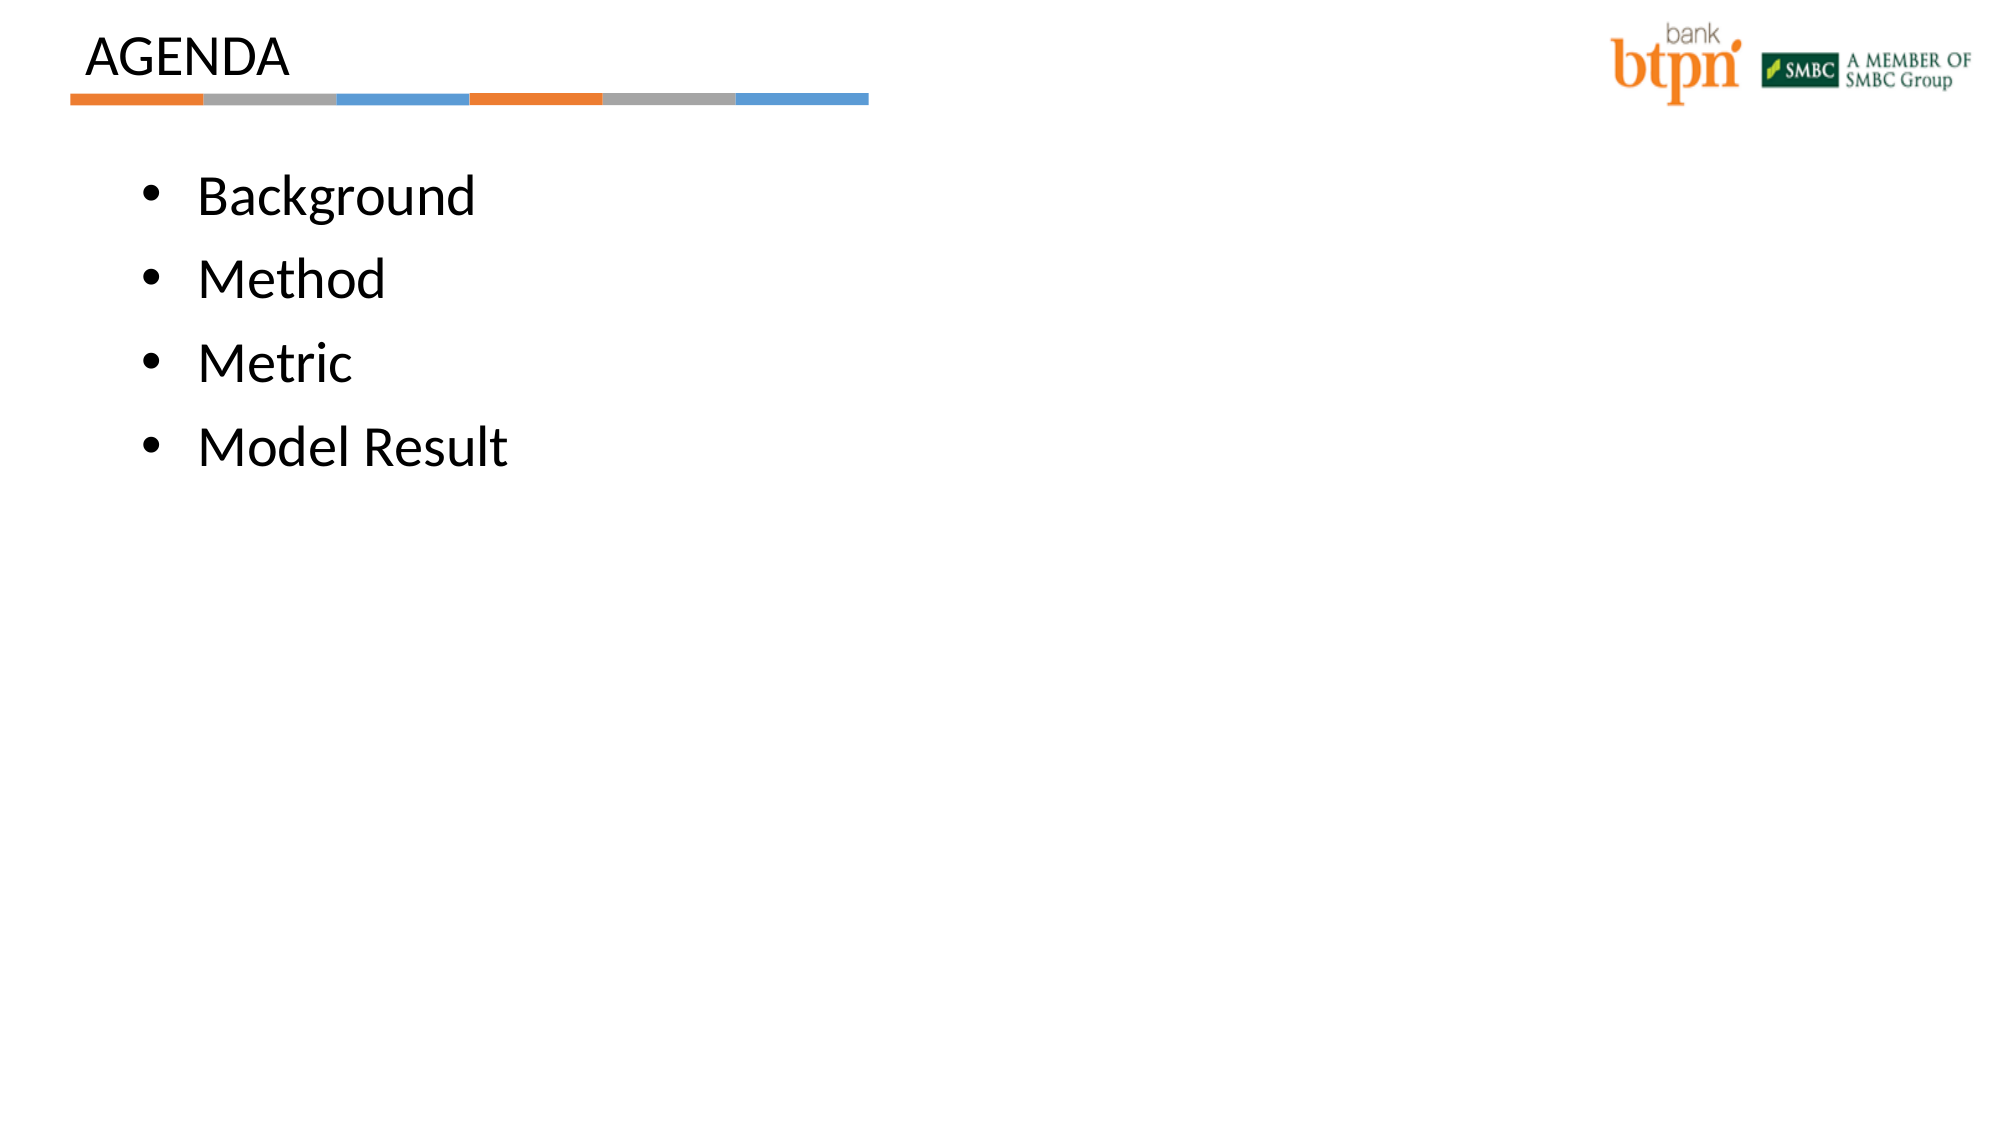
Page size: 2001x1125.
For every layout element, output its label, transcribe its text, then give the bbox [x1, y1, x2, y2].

list AGENDA [70, 17, 1454, 137]
picture [1606, 17, 1977, 116]
text_box Background Method Metric Model Result [126, 157, 1509, 995]
